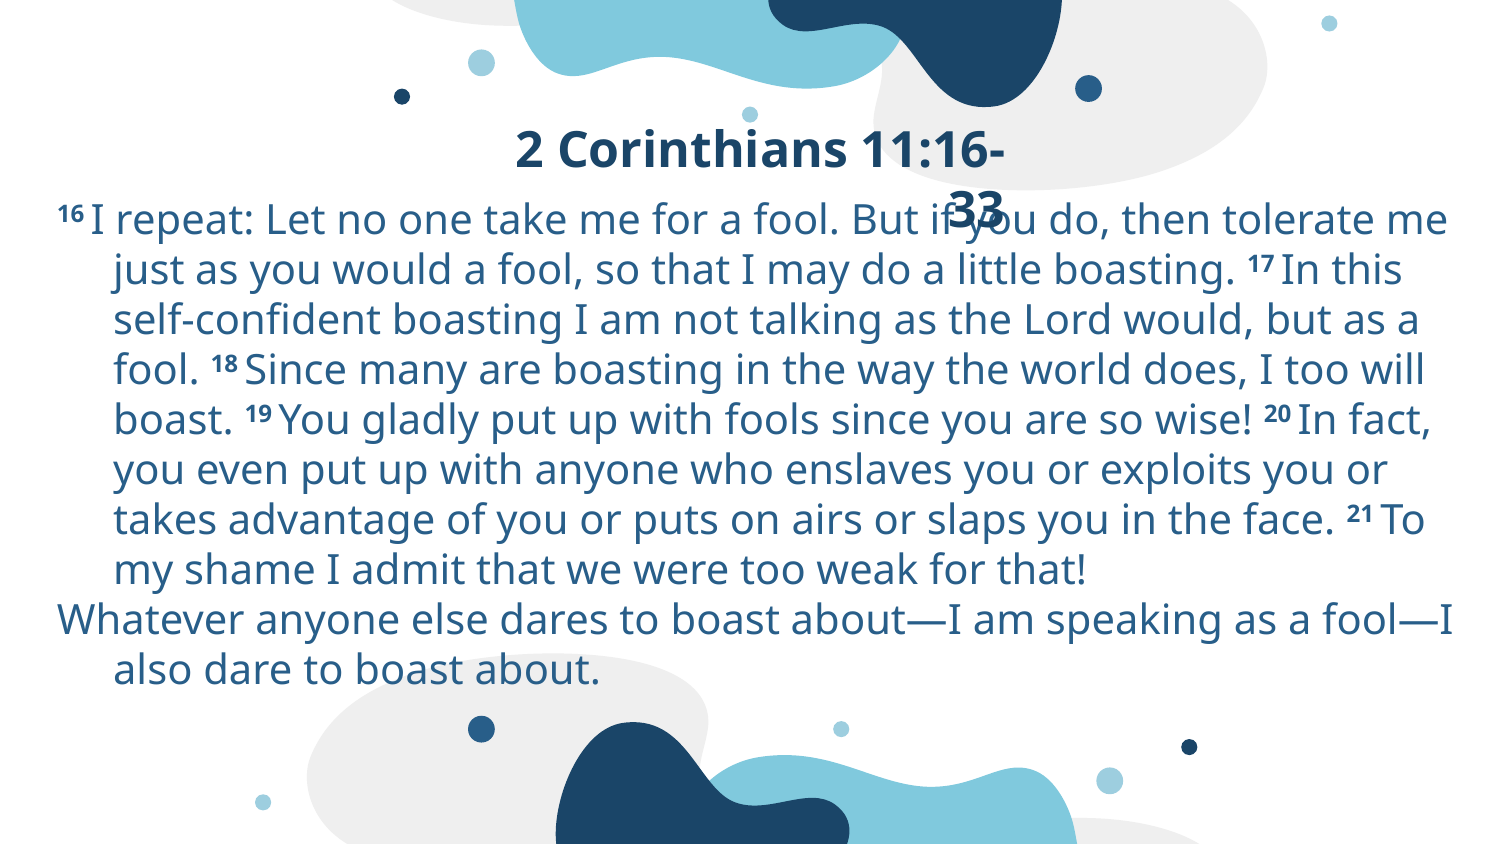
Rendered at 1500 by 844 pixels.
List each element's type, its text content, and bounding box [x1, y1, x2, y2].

subtitle 16 I repeat: Let no one take me for a fool. But if you do, then tolerate me just as you would a fool, so that I may do a little boasting. 17 In this self-confident boasting I am not talking as the Lord would, but as a fool. 18 Since many are boasting in the way the world does, I too will boast. 19 You gladly put up with fools since you are so wise! 20 In fact, you even put up with anyone who enslaves you or exploits you or takes advantage of you or puts on airs or slaps you in the face. 21 To my shame I admit that we were too weak for that! Whatever anyone else dares to boast about—I am speaking as a fool—I also dare to boast about. [23, 177, 1477, 422]
title 2 Corinthians 11:16-33 [479, 114, 1021, 242]
